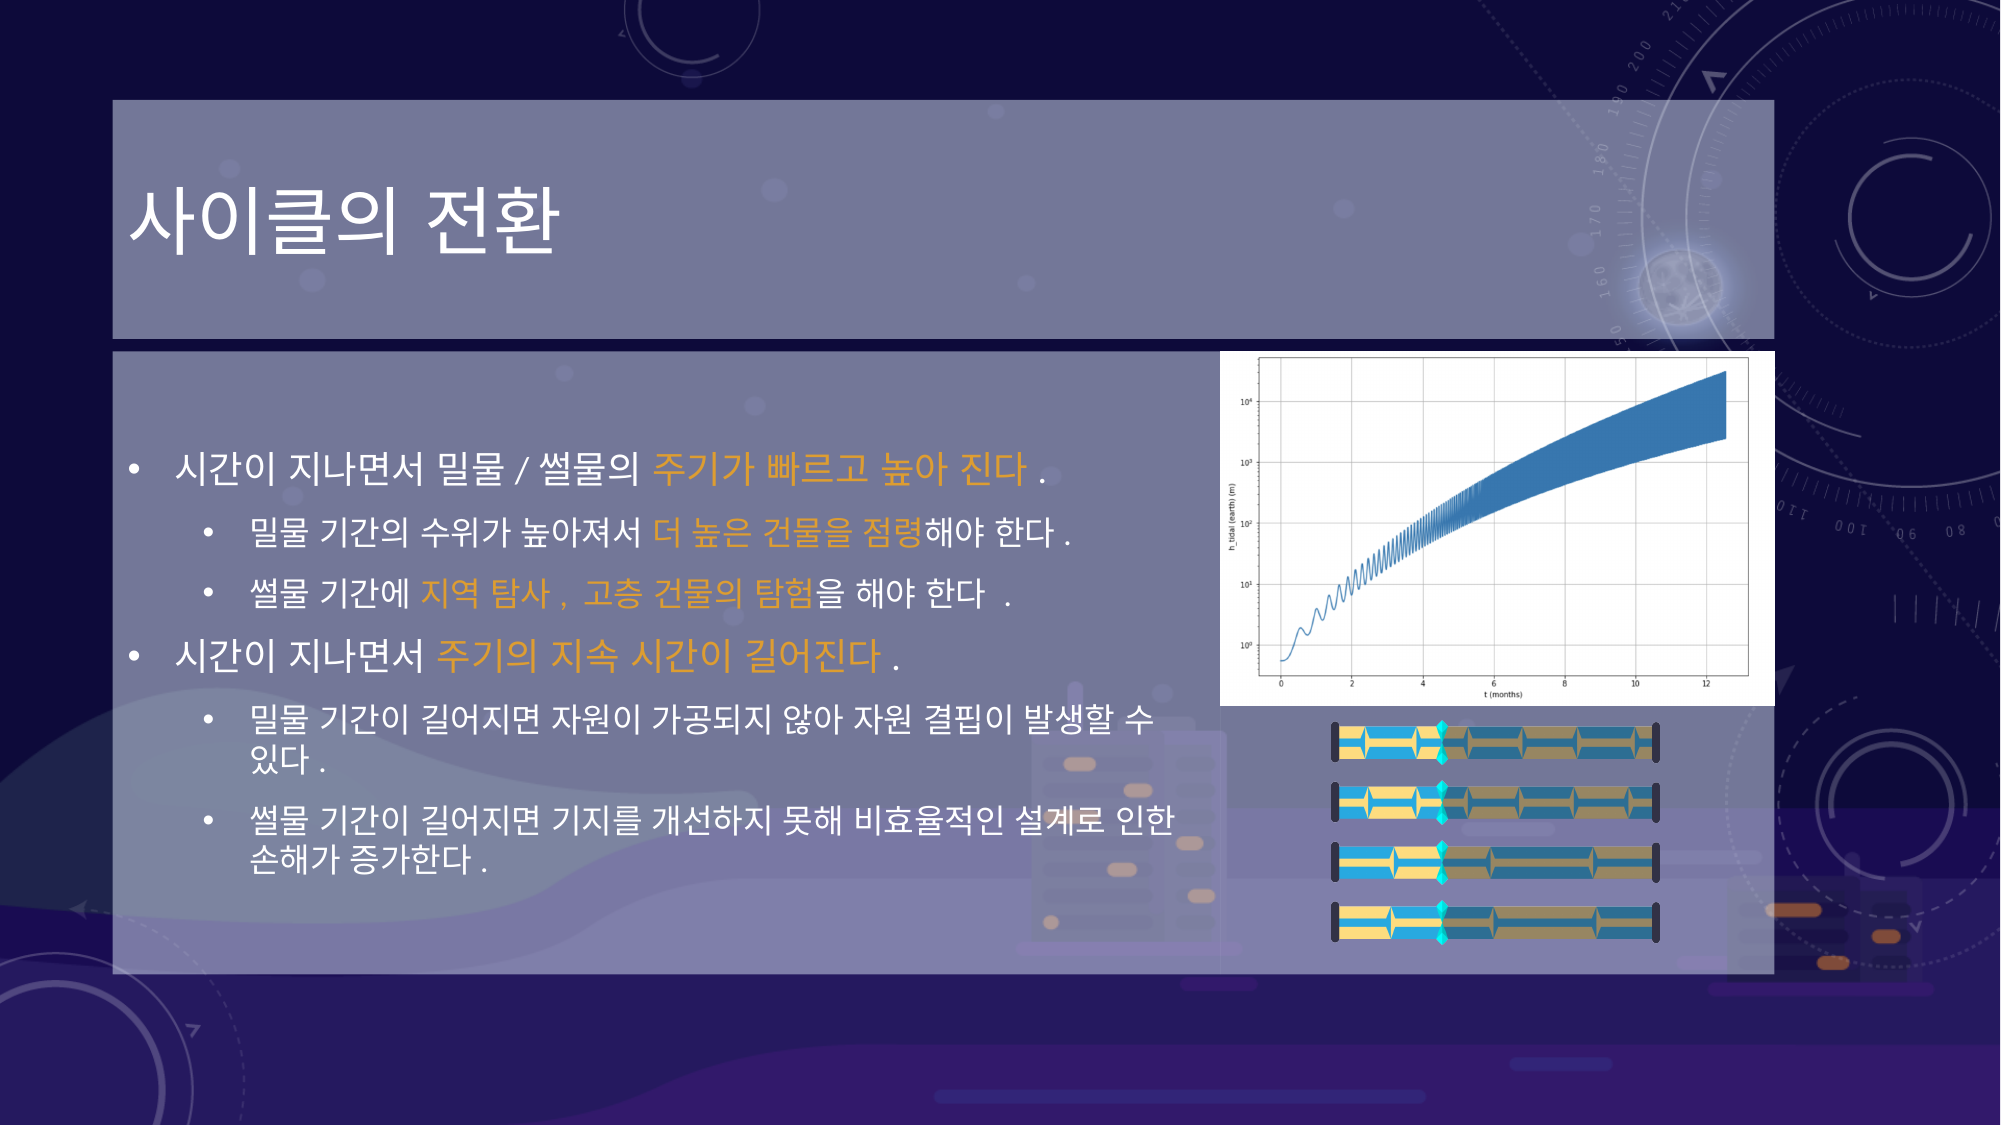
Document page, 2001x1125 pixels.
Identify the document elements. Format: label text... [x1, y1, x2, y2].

text_box [1219, 715, 1776, 976]
list 시간이 지나면서 밀물/썰물의 주기가 빠르고 높아 진다. 밀물 기간의 수위가 높아져서 더 높은 건물을 점령해야 한다. 썰물 기간에 지역 탐사, 고층 건물의 탐험을 해야 한다 . 시간이 지나면서 주기의 지속 시간이 길어진다. 밀물 기간이 길어지면 자원이 가공되지 않아 자원 결핍이 발생할 수 있다. 썰물 기간이 길어지면 기지를 개선하지 못해 비효율적인 설계로 인한 손해가 증가한다. [112, 351, 1219, 975]
picture [0, 0, 2001, 1125]
title 사이클의 전환 [112, 99, 1775, 339]
